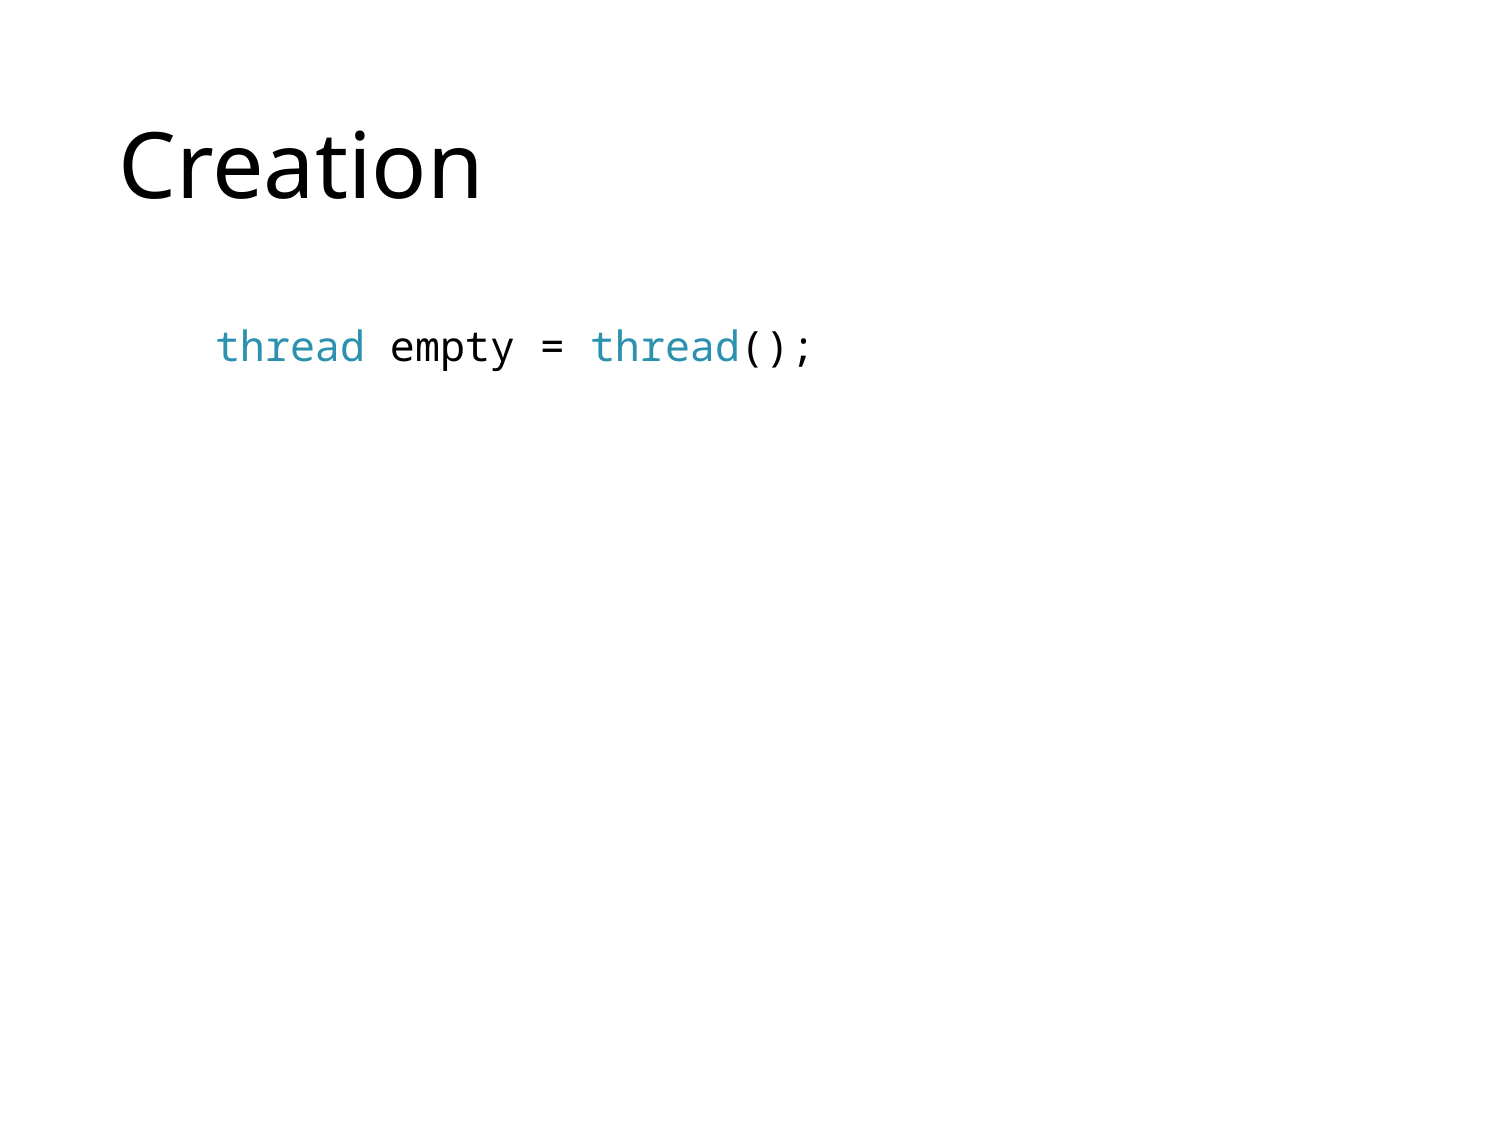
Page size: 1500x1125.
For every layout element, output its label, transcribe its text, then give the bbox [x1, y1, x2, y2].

text_box thread empty = thread(); [199, 312, 1175, 378]
title Creation [103, 59, 1397, 278]
